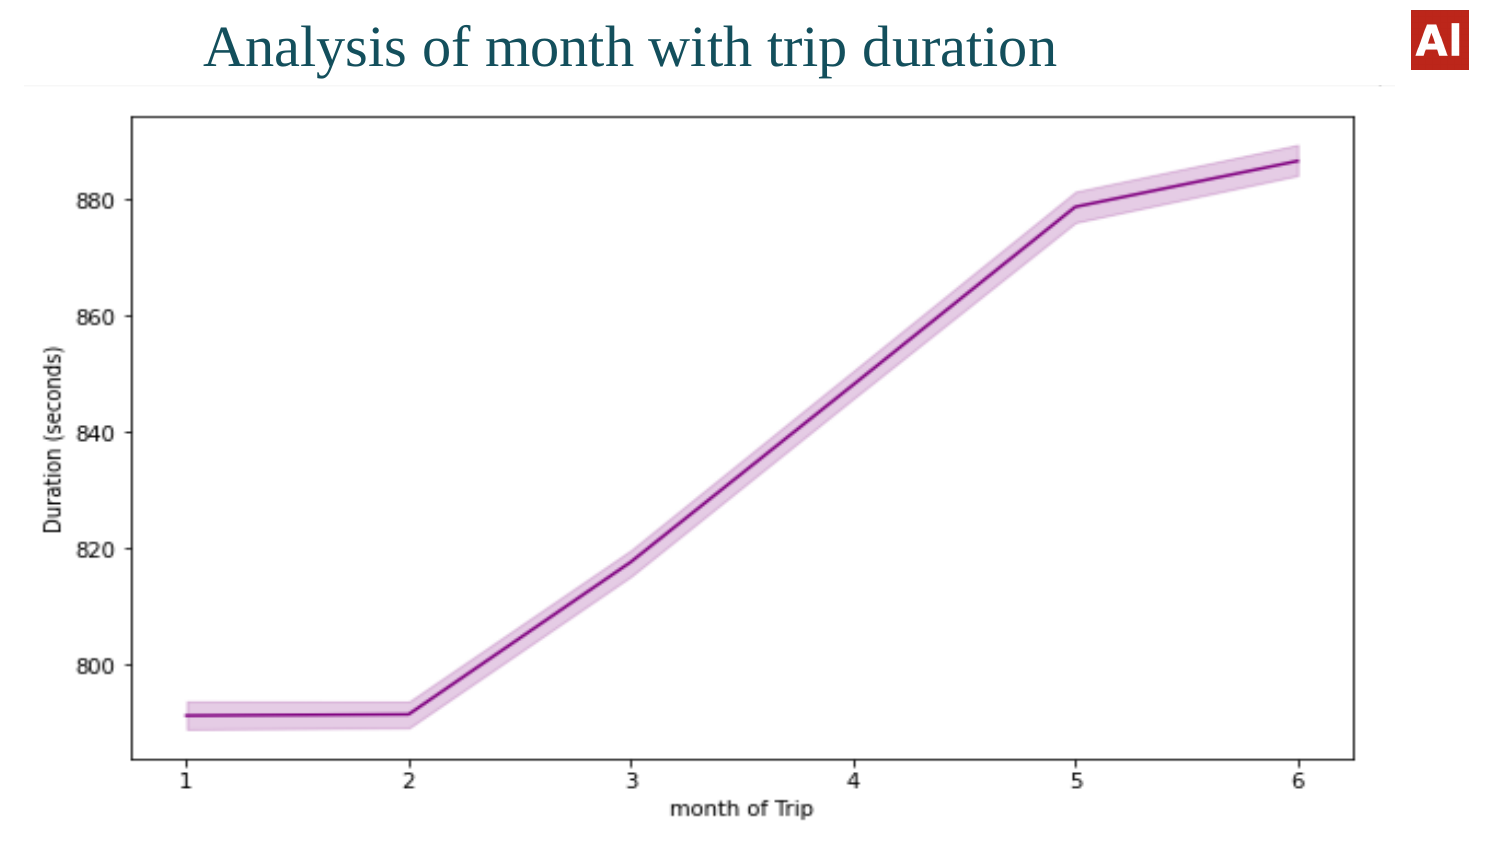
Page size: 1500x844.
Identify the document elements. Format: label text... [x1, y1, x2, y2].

picture [24, 85, 1395, 844]
picture [1411, 10, 1469, 70]
text_box Analysis of month with trip duration [0, 0, 1202, 86]
